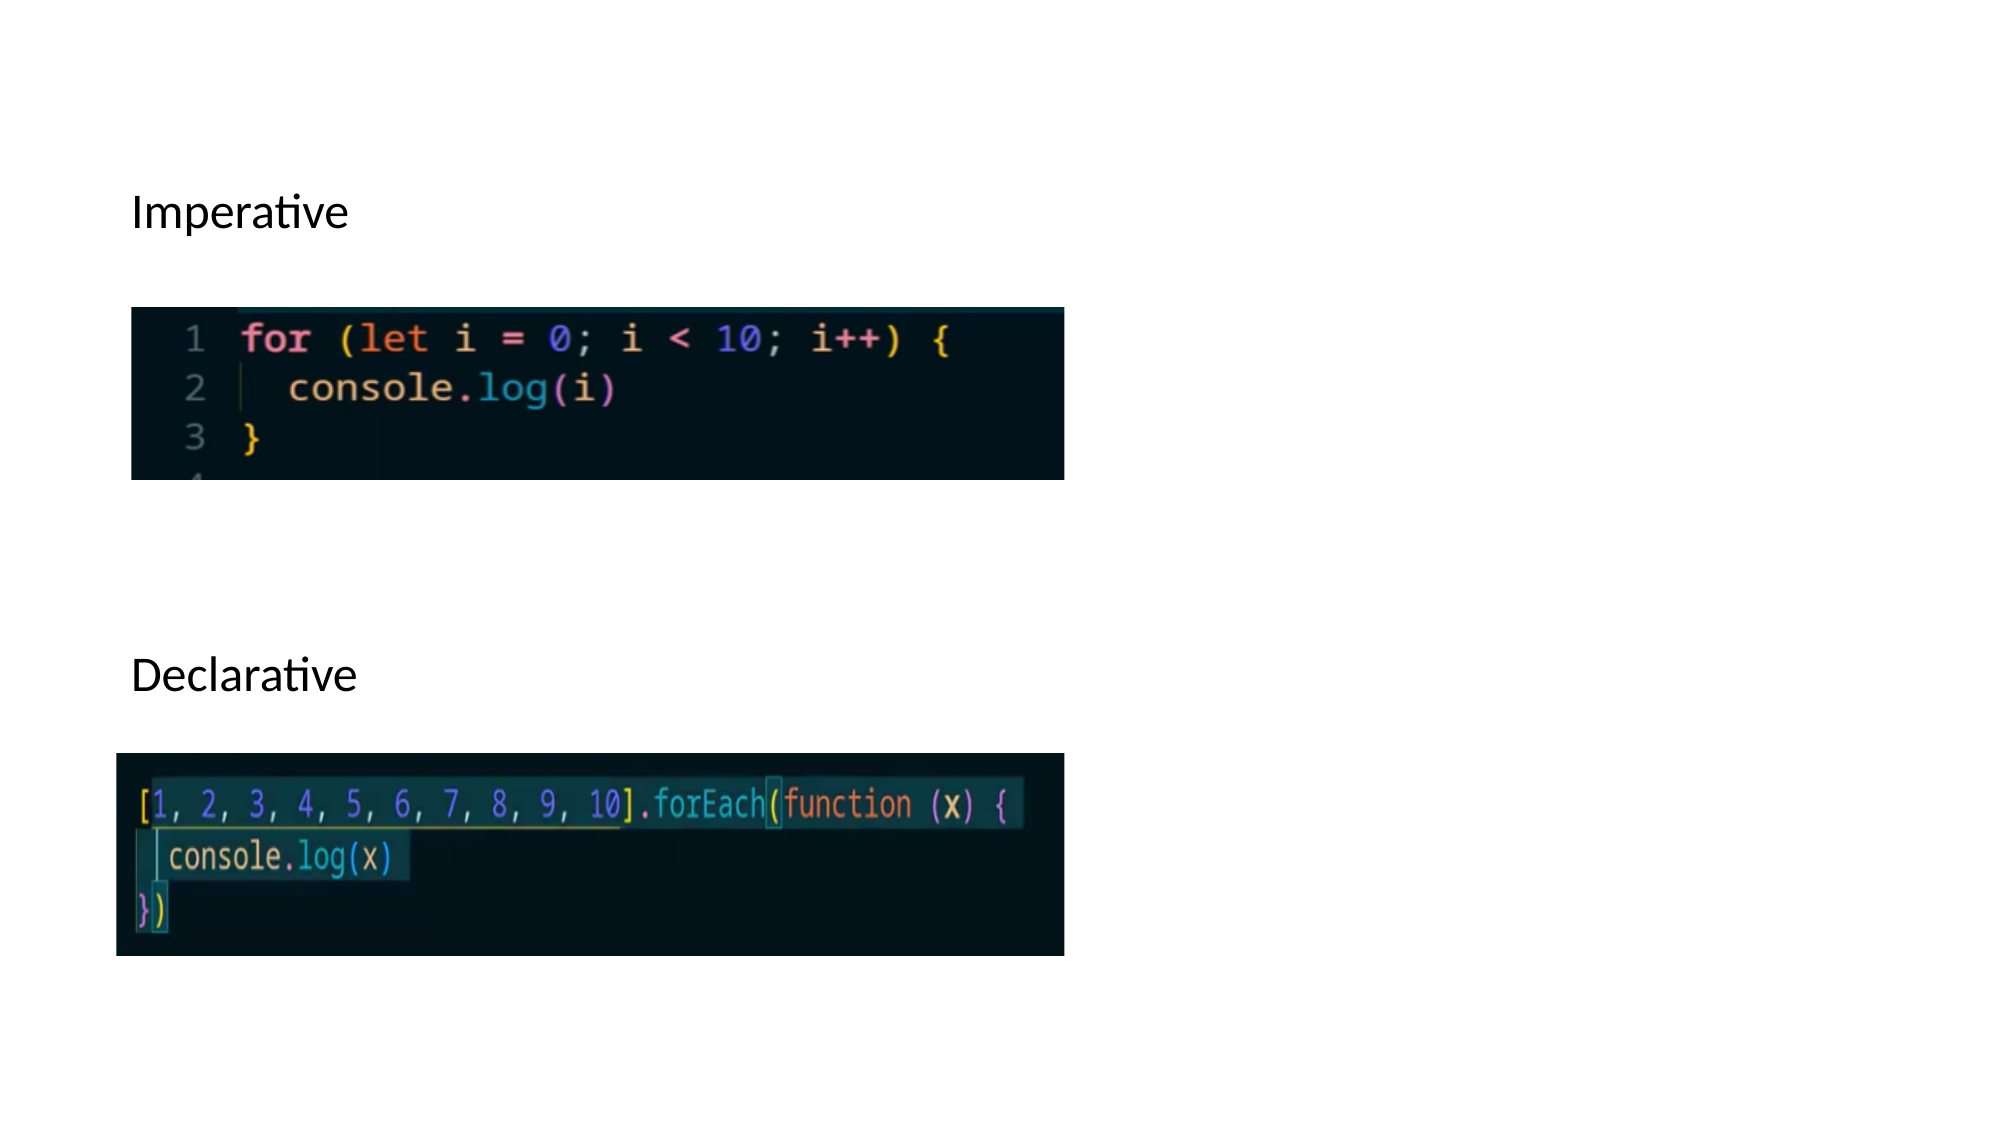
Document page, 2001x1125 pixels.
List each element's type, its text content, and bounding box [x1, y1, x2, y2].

text_box Imperative [116, 171, 842, 247]
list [131, 306, 1065, 480]
text_box Declarative [116, 634, 842, 709]
picture [116, 753, 1065, 956]
